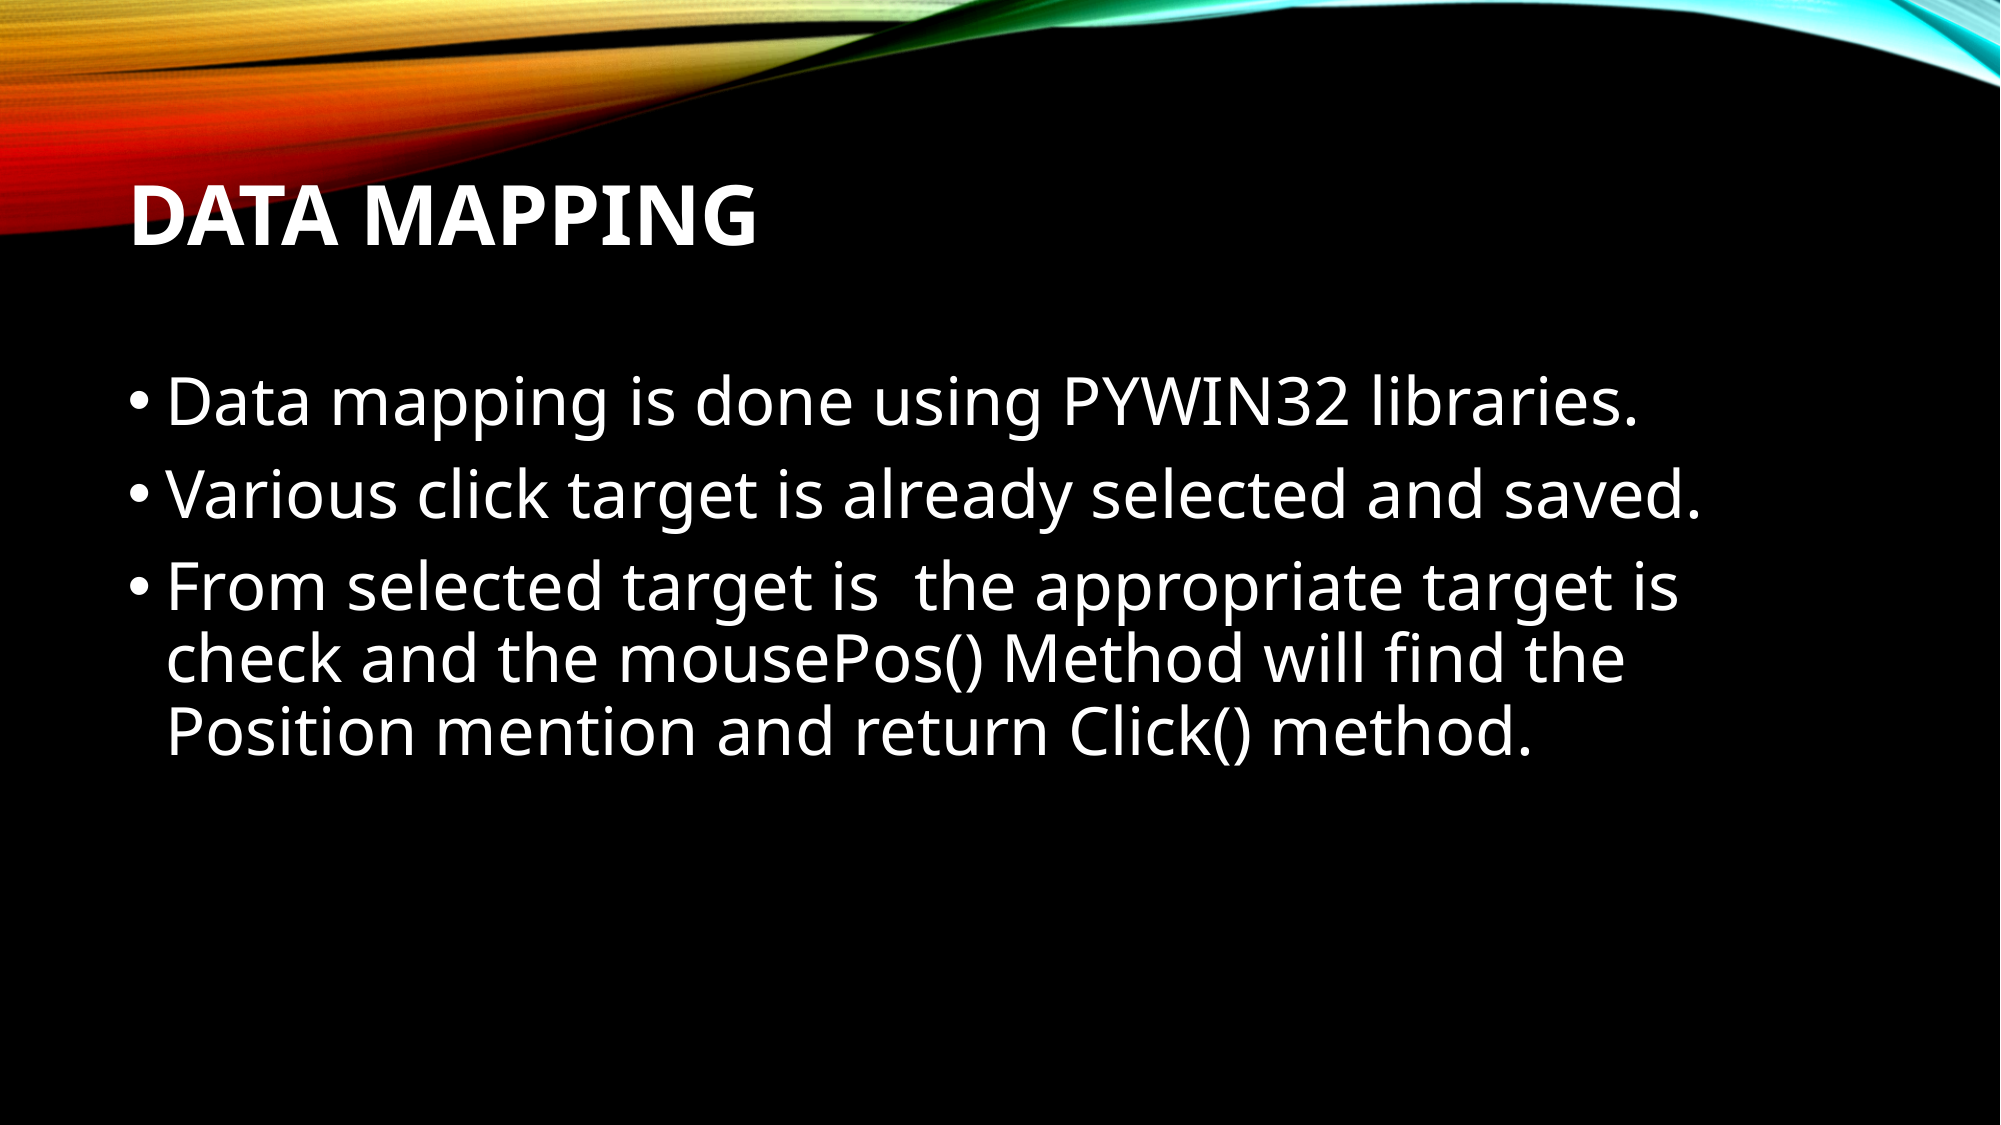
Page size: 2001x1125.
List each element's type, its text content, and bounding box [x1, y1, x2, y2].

title Data Mapping [112, 112, 1525, 325]
list Data mapping is done using PYWIN32 libraries. Various click target is already selected and saved. From selected target is the appropriate target is check and the mousePos() Method will find the Position mention and return Click() method. [112, 360, 1888, 1021]
picture [0, 0, 2000, 237]
